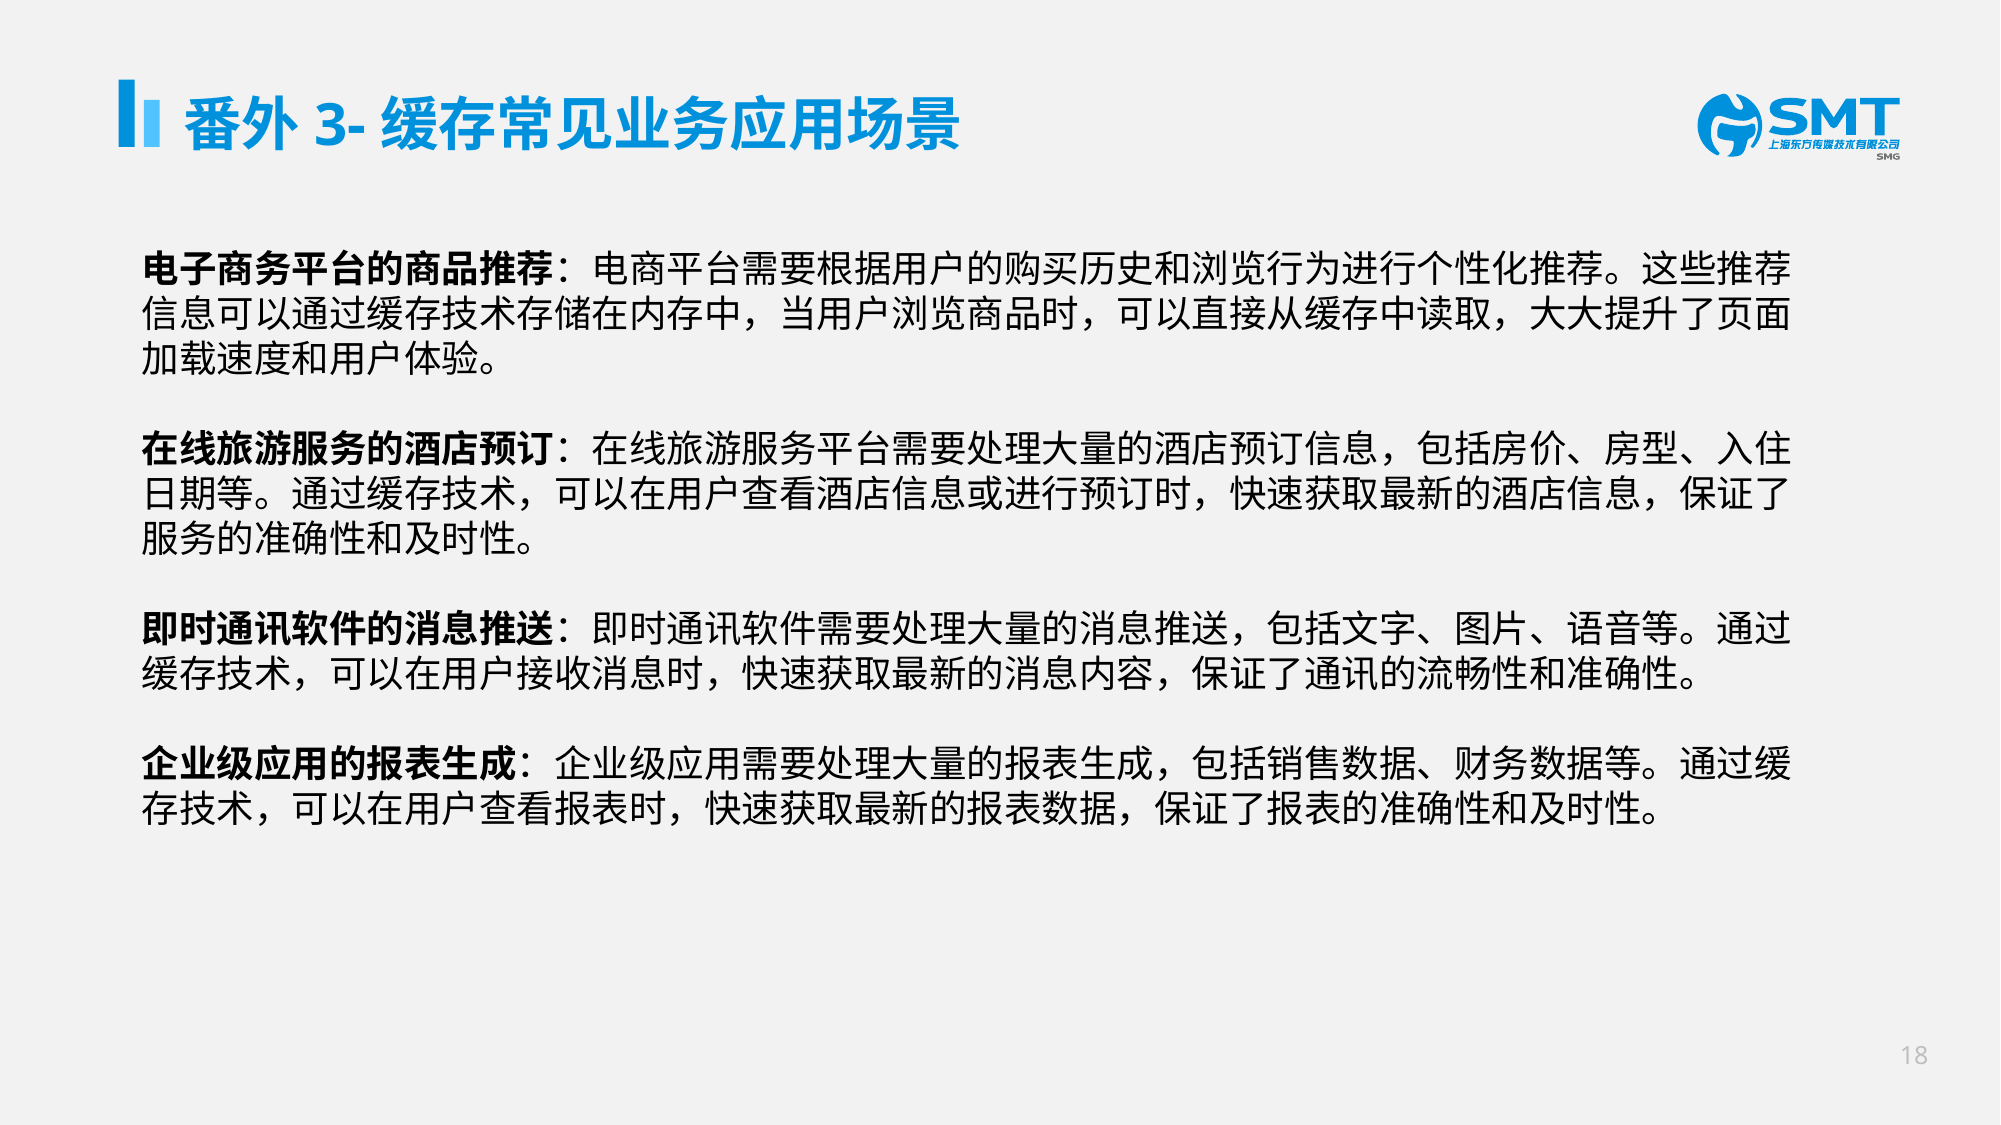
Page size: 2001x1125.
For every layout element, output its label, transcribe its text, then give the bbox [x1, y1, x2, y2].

text_box 电子商务平台的商品推荐：电商平台需要根据用户的购买历史和浏览行为进行个性化推荐。这些推荐 信息可以通过缓存技术存储在内存中，当用户浏览商品时，可以直接从缓存中读取，大大提升了页面 加载速度和用户体验。 在线旅游服务的酒店预订：在线旅游服务平台需要处理大量的酒店预订信息，包括房价、房型、入住 日期等。通过缓存技术，可以在用户查看酒店信息或进行预订时，快速获取最新的酒店信息，保证了 服务的准确性和及时性。 即时通讯软件的消息推送：即时通讯软件需要处理大量的消息推送，包括文字、图片、语音等。通过 缓存技术，可以在用户接收消息时，快速获取最新的消息内容，保证了通讯的流畅性和准确性。 企业级应用的报表生成：企业级应用需要处理大量的报表生成，包括销售数据、财务数据等。通过缓 存技术，可以在用户查看报表时，快速获取最新的报表数据，保证了报表的准确性和及时性。 [126, 237, 1807, 882]
title 番外3-缓存常见业务应用场景 [168, 85, 1611, 168]
slide_number 17 [1799, 1026, 1944, 1087]
